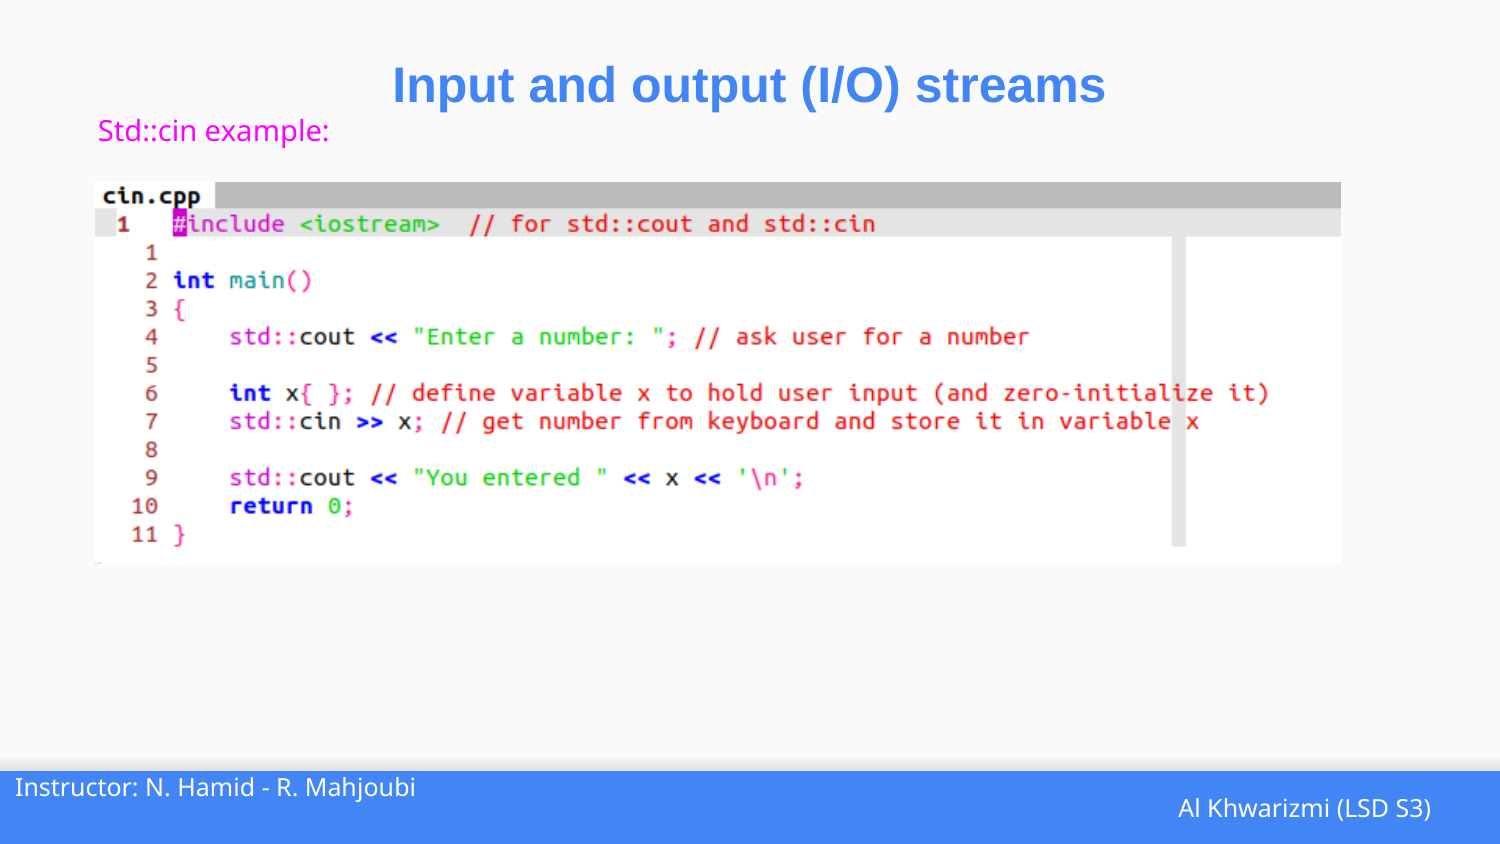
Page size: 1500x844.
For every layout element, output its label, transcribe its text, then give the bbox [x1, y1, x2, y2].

text_box Input and output (I/O) streams [347, 28, 1153, 97]
text_box Std::cin example: [82, 97, 1287, 163]
list Al Khwarizmi (LSD S3) [1114, 770, 1496, 844]
picture [94, 181, 1341, 564]
list Instructor: N. Hamid - R. Mahjoubi [0, 750, 686, 824]
